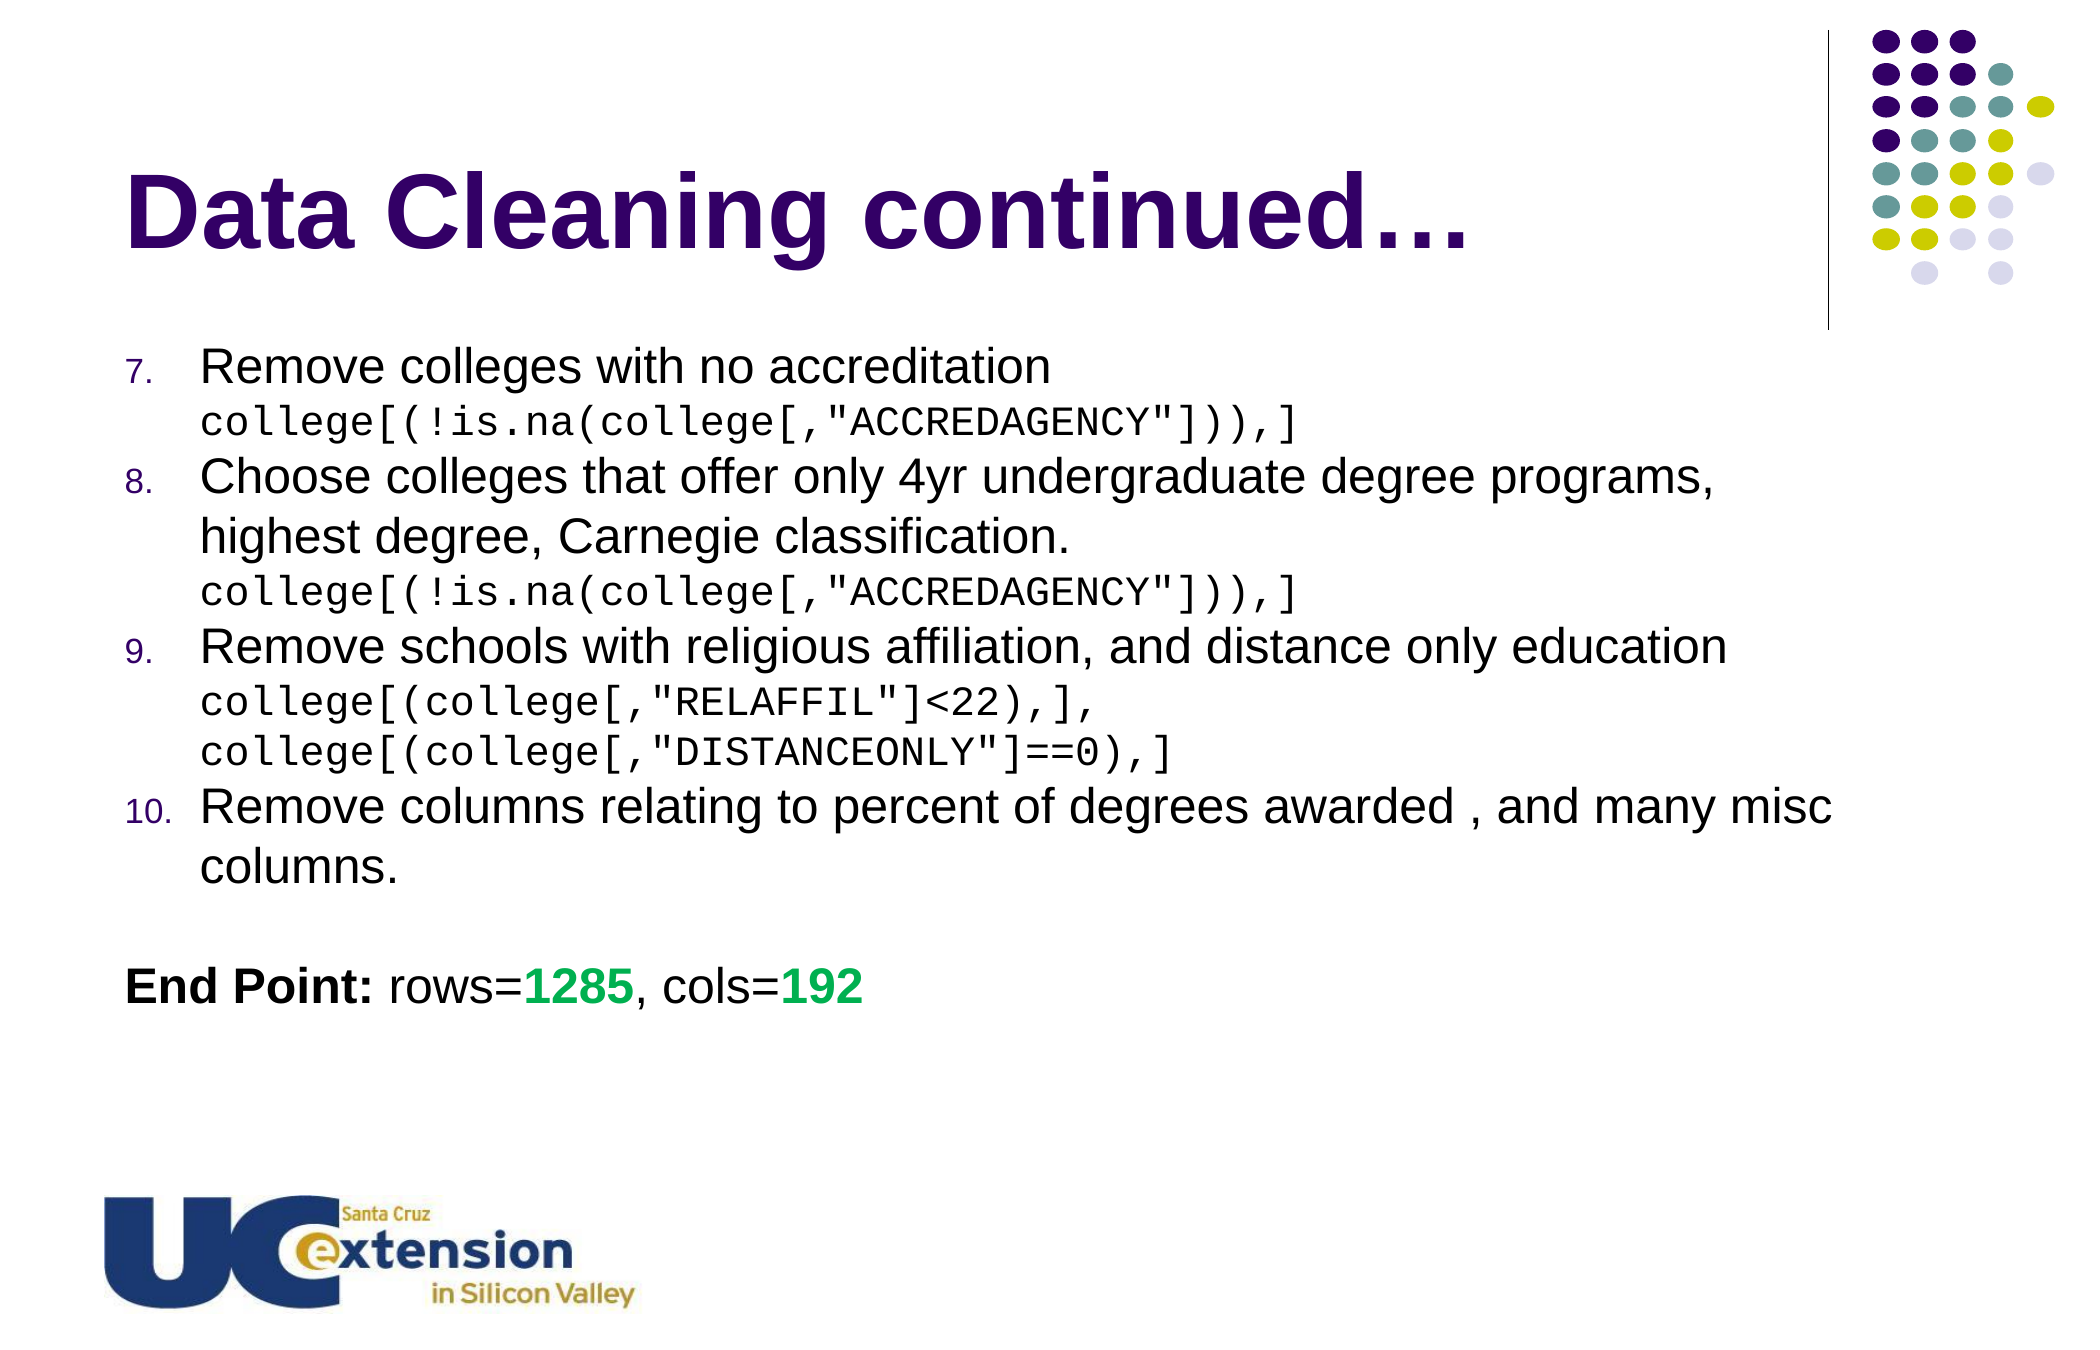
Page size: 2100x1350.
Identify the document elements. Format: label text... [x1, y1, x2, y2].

picture [104, 1195, 736, 1314]
title Data Cleaning continued… [104, 23, 1838, 280]
list Remove colleges with no accreditation college[(!is.na(college[,"ACCREDAGENCY"])),] Choose colleges that offer only 4yr undergraduate degree programs, highest degree, Carnegie classification. college[(!is.na(college[,"ACCREDAGENCY"])),] Remove schools with religious affiliation, and distance only education college[(college[,"RELAFFIL"]<22),], college[(college[,"DISTANCEONLY"]==0),] Remove columns relating to percent of degrees awarded , and many misc columns. End Point: rows=1285, cols=192 [104, 323, 1900, 1152]
